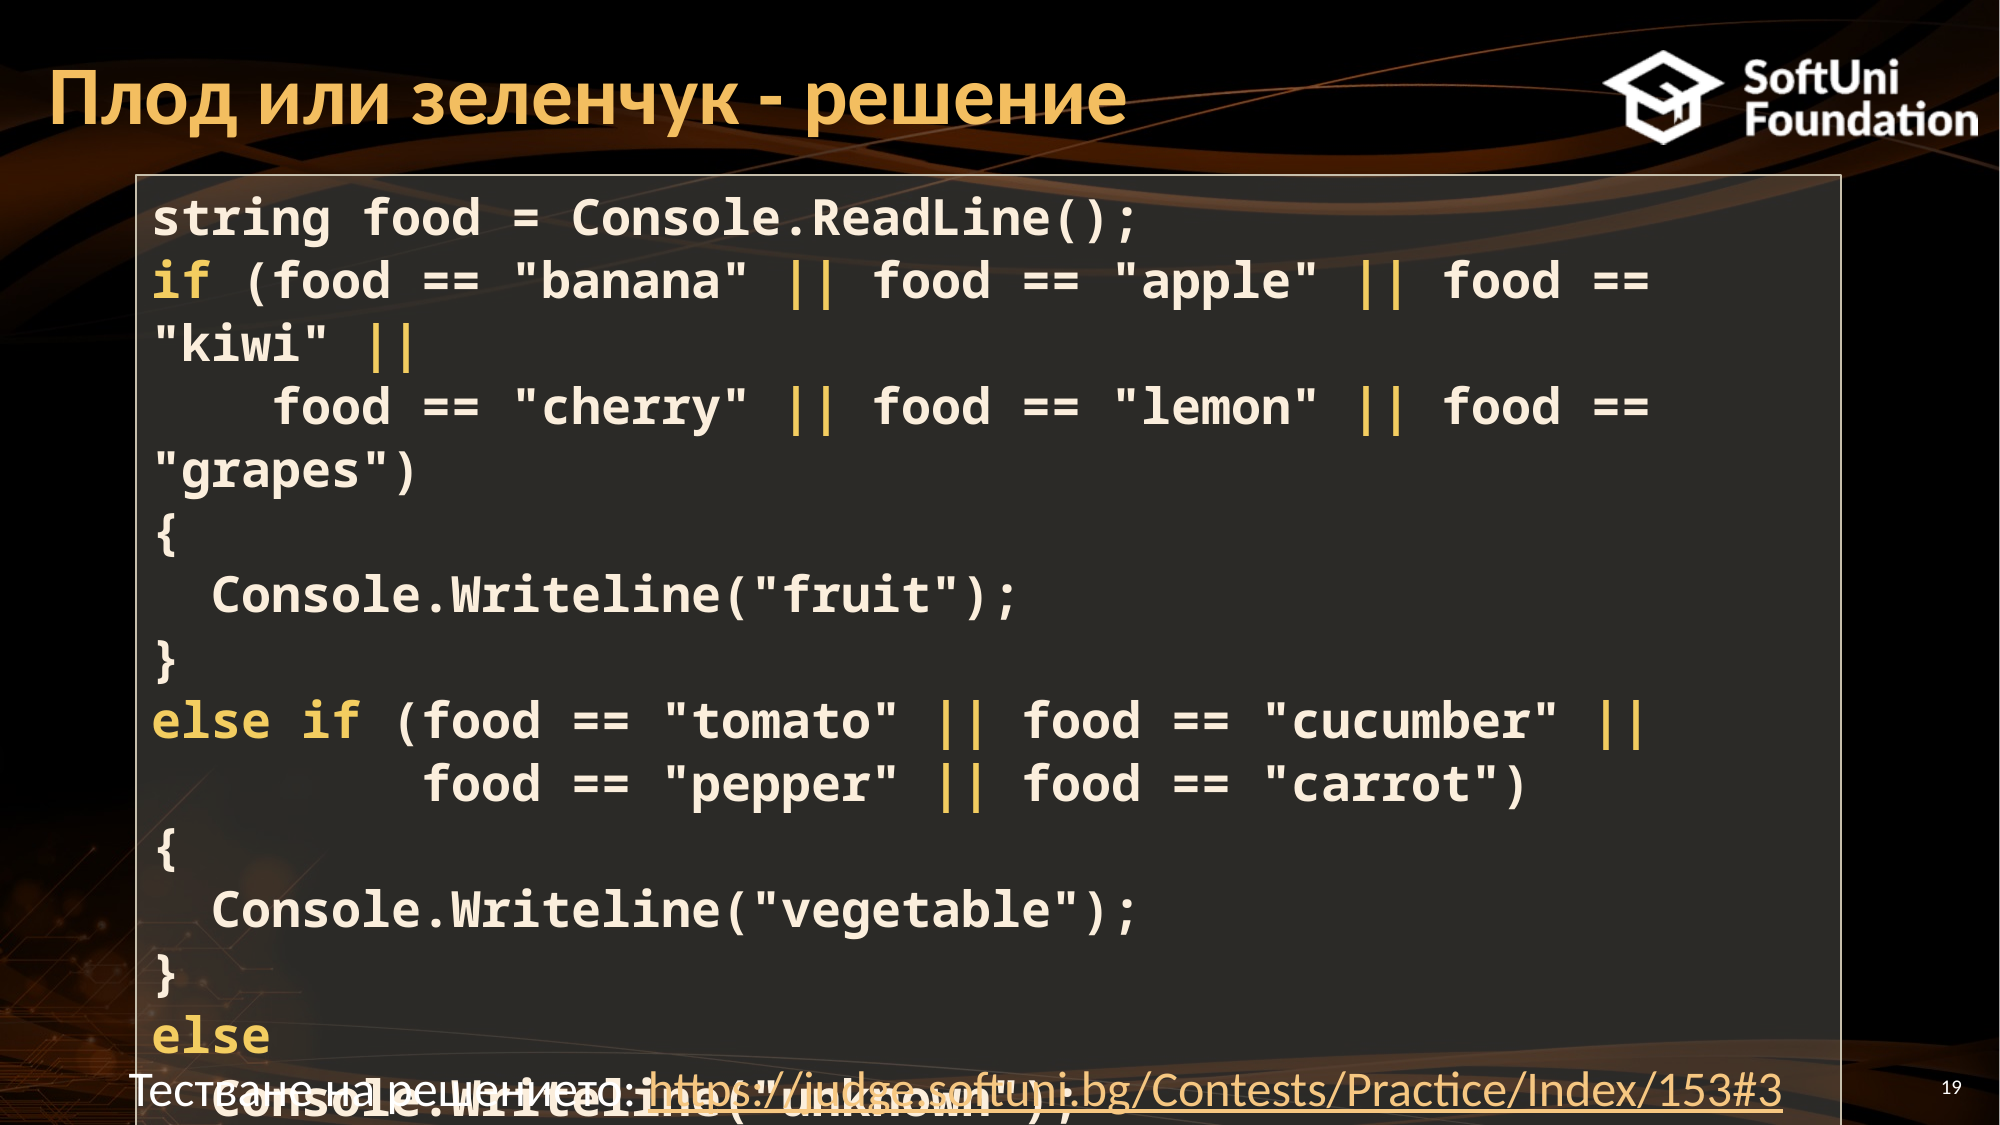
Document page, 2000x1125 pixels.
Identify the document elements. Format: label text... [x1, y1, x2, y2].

text_box Тестване на решението: https://judge.softuni.bg/Contests/Practice/Index/153#3 [113, 1048, 1864, 1124]
picture [0, 0, 2000, 1125]
slide_number 19 [1897, 1070, 1968, 1103]
text_box string food = Console.ReadLine(); if (food == "banana" || food == "apple" || food == "kiwi" || food == "cherry" || food == "lemon" || food == "grapes") { Console.Writeline("fruit"); } else if (food == "tomato" || food == "cucumber" || food == "pepper" || food == "carrot") { Console.Writeline("vegetable"); } else Console.Writeline("unknown"); [136, 174, 1842, 1048]
title Плод или зеленчук - решение [30, 6, 1602, 189]
